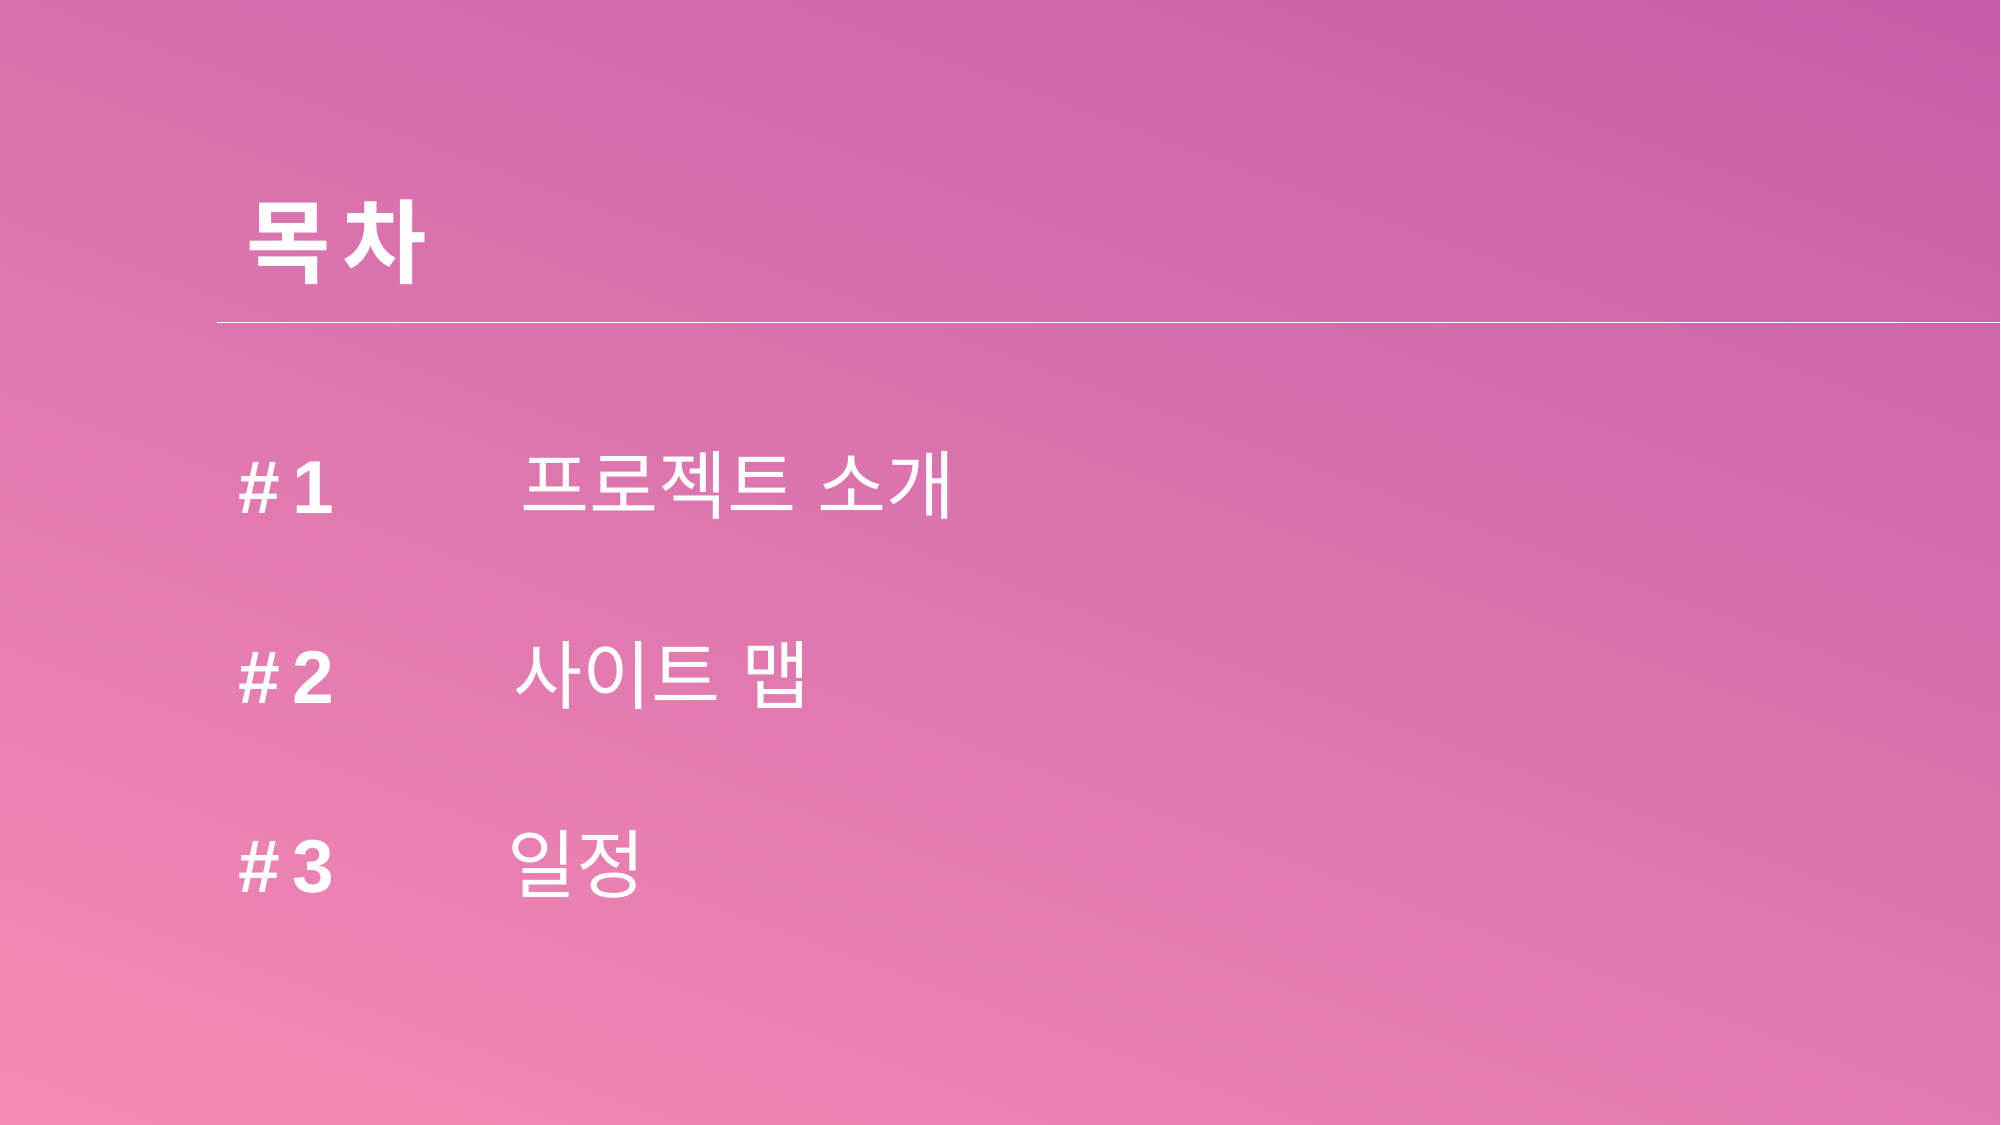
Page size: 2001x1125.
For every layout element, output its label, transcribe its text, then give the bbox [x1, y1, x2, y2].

text_box 목차 [231, 177, 443, 302]
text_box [216, 620, 840, 727]
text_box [216, 431, 992, 538]
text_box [216, 810, 668, 917]
